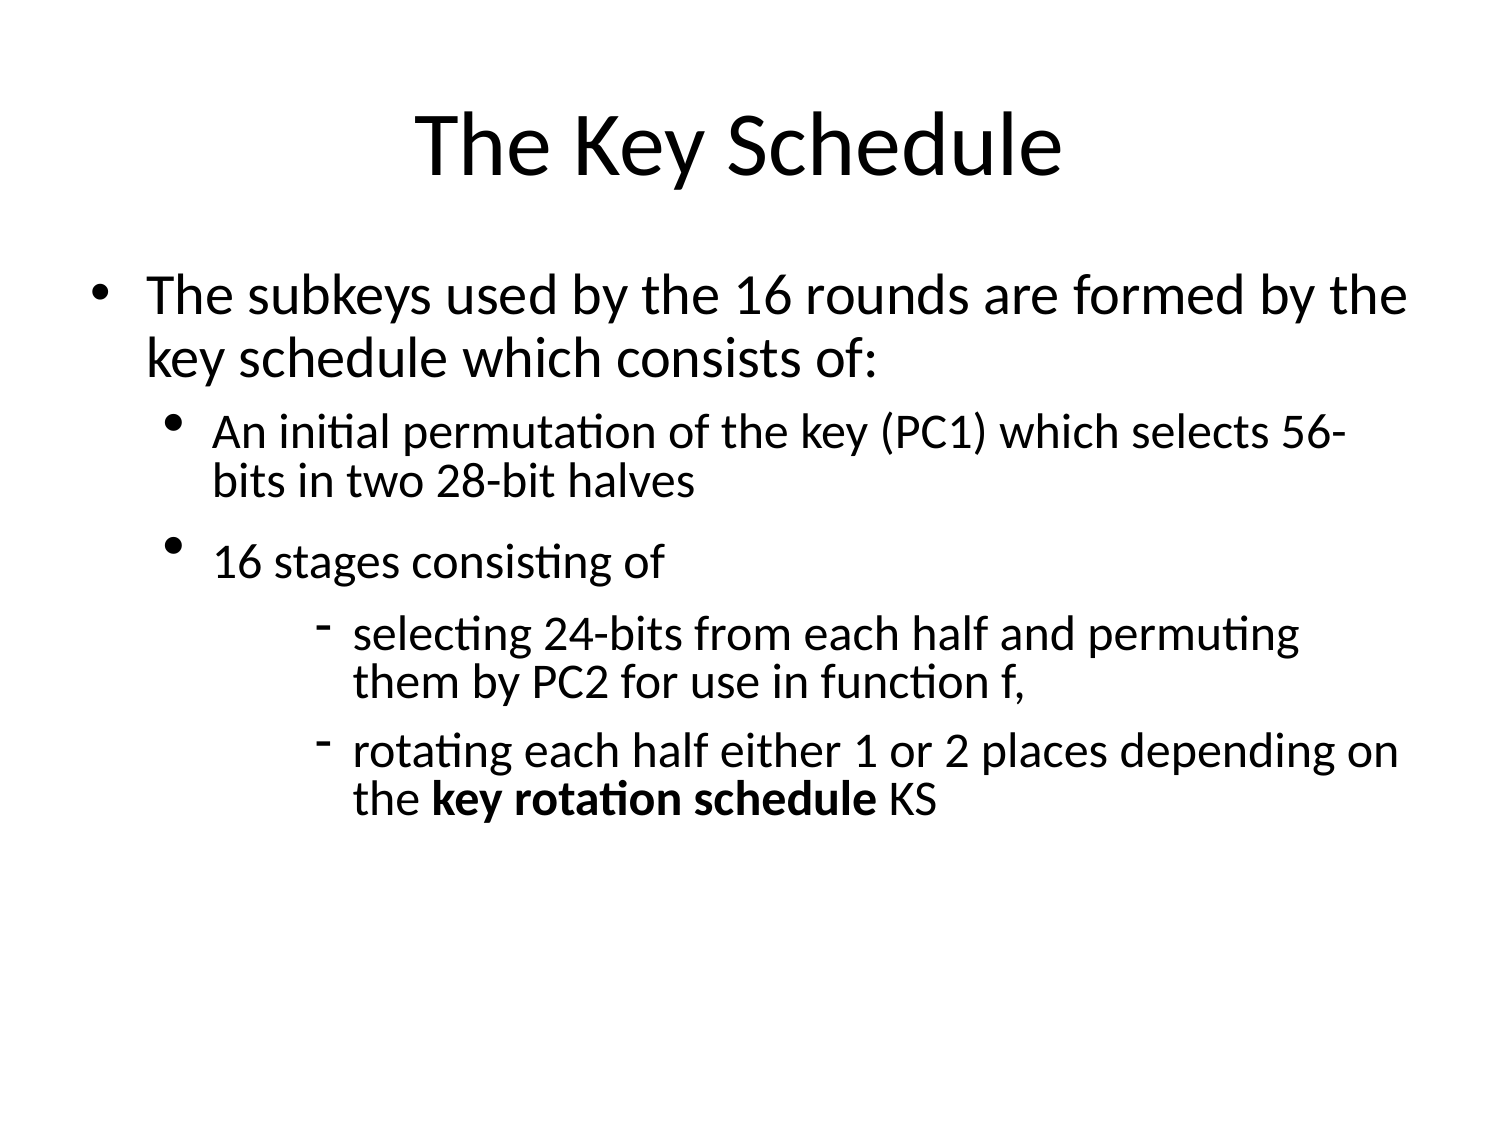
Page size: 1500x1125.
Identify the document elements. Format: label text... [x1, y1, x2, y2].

list The subkeys used by the 16 rounds are formed by the key schedule which consists of: An initial permutation of the key (PC1) which selects 56-bits in two 28-bit halves 16 stages consisting of selecting 24-bits from each half and permuting them by PC2 for use in function f, rotating each half either 1 or 2 places depending on the key rotation schedule KS [75, 262, 1425, 1005]
title The Key Schedule [75, 45, 1425, 233]
